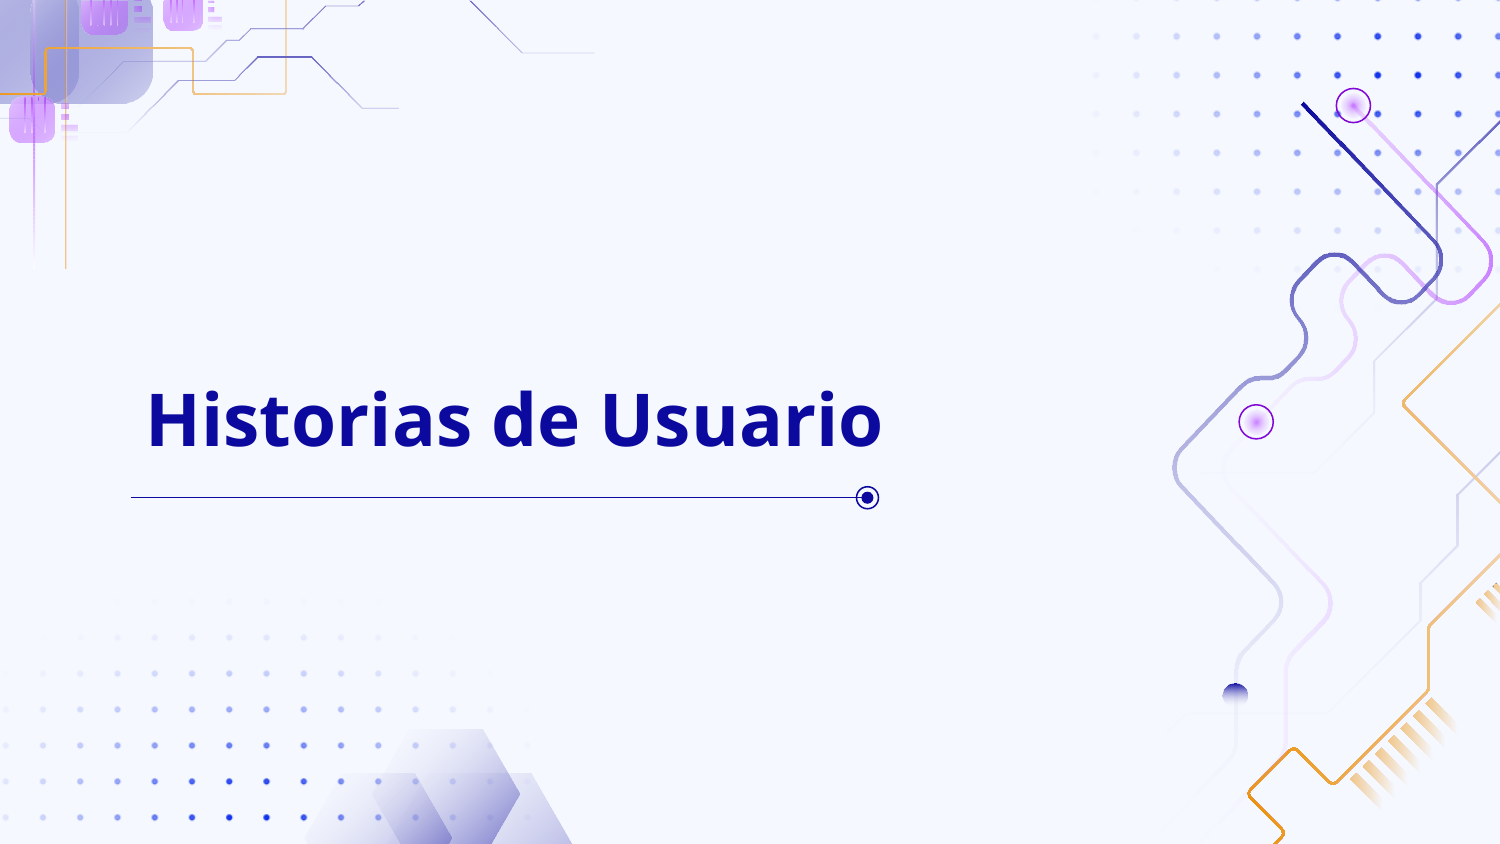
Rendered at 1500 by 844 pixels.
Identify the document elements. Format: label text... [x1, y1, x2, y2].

title Historias de Usuario [130, 348, 1049, 487]
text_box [0, 549, 583, 844]
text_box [130, 486, 879, 509]
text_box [1063, 0, 1500, 844]
